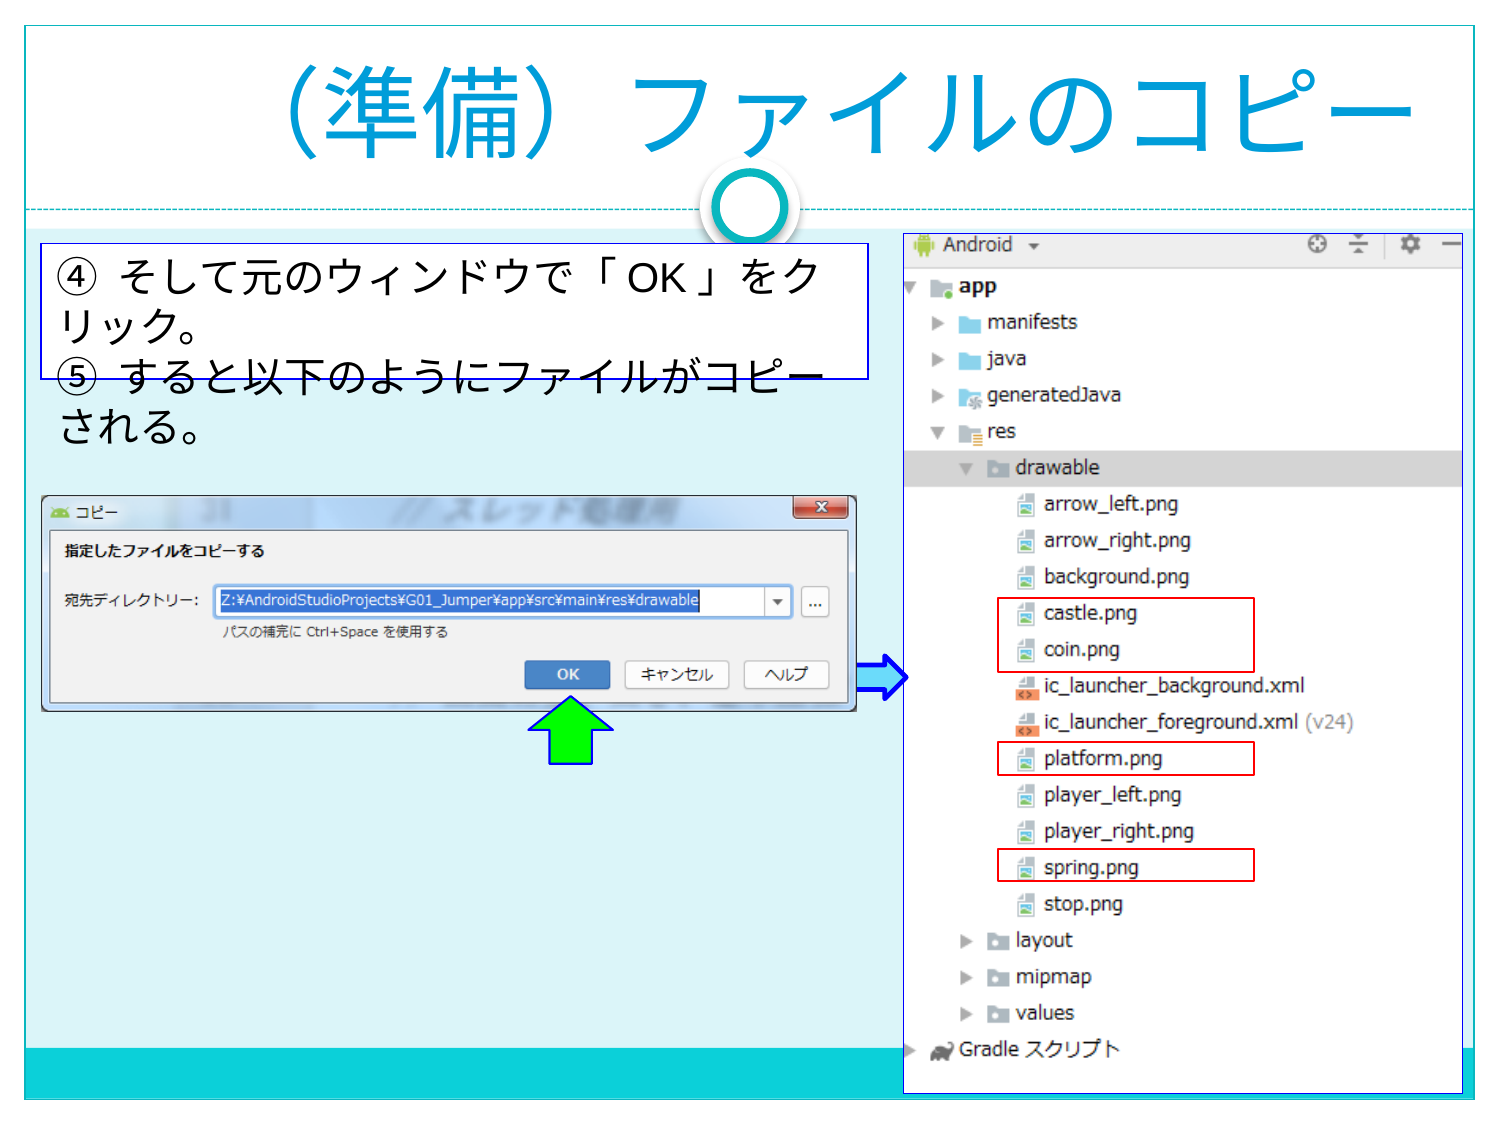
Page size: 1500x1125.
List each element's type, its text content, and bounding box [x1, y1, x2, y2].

picture [903, 233, 1463, 1095]
text_box [524, 724, 618, 769]
text_box （準備）ファイルのコピー [207, 42, 1437, 178]
picture [40, 495, 857, 712]
text_box ④ そして元のウィンドウで「OK」をクリック。 ⑤ すると以下のようにファイルがコピーされる。 [41, 243, 869, 380]
text_box [863, 655, 897, 699]
